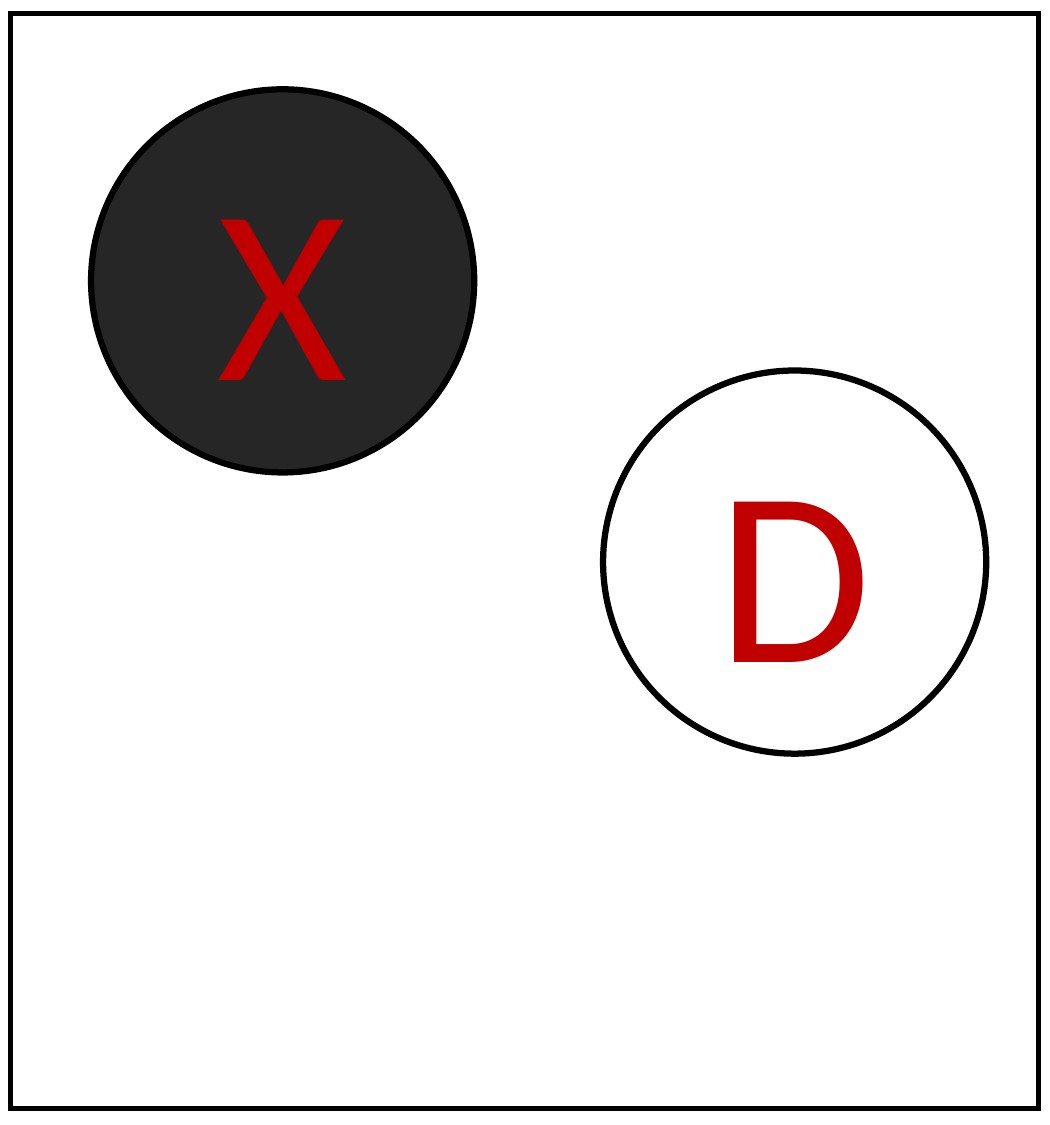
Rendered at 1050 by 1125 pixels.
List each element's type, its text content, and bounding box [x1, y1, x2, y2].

text_box X [90, 88, 476, 474]
text_box D [602, 369, 988, 755]
text_box [10, 12, 1039, 1109]
